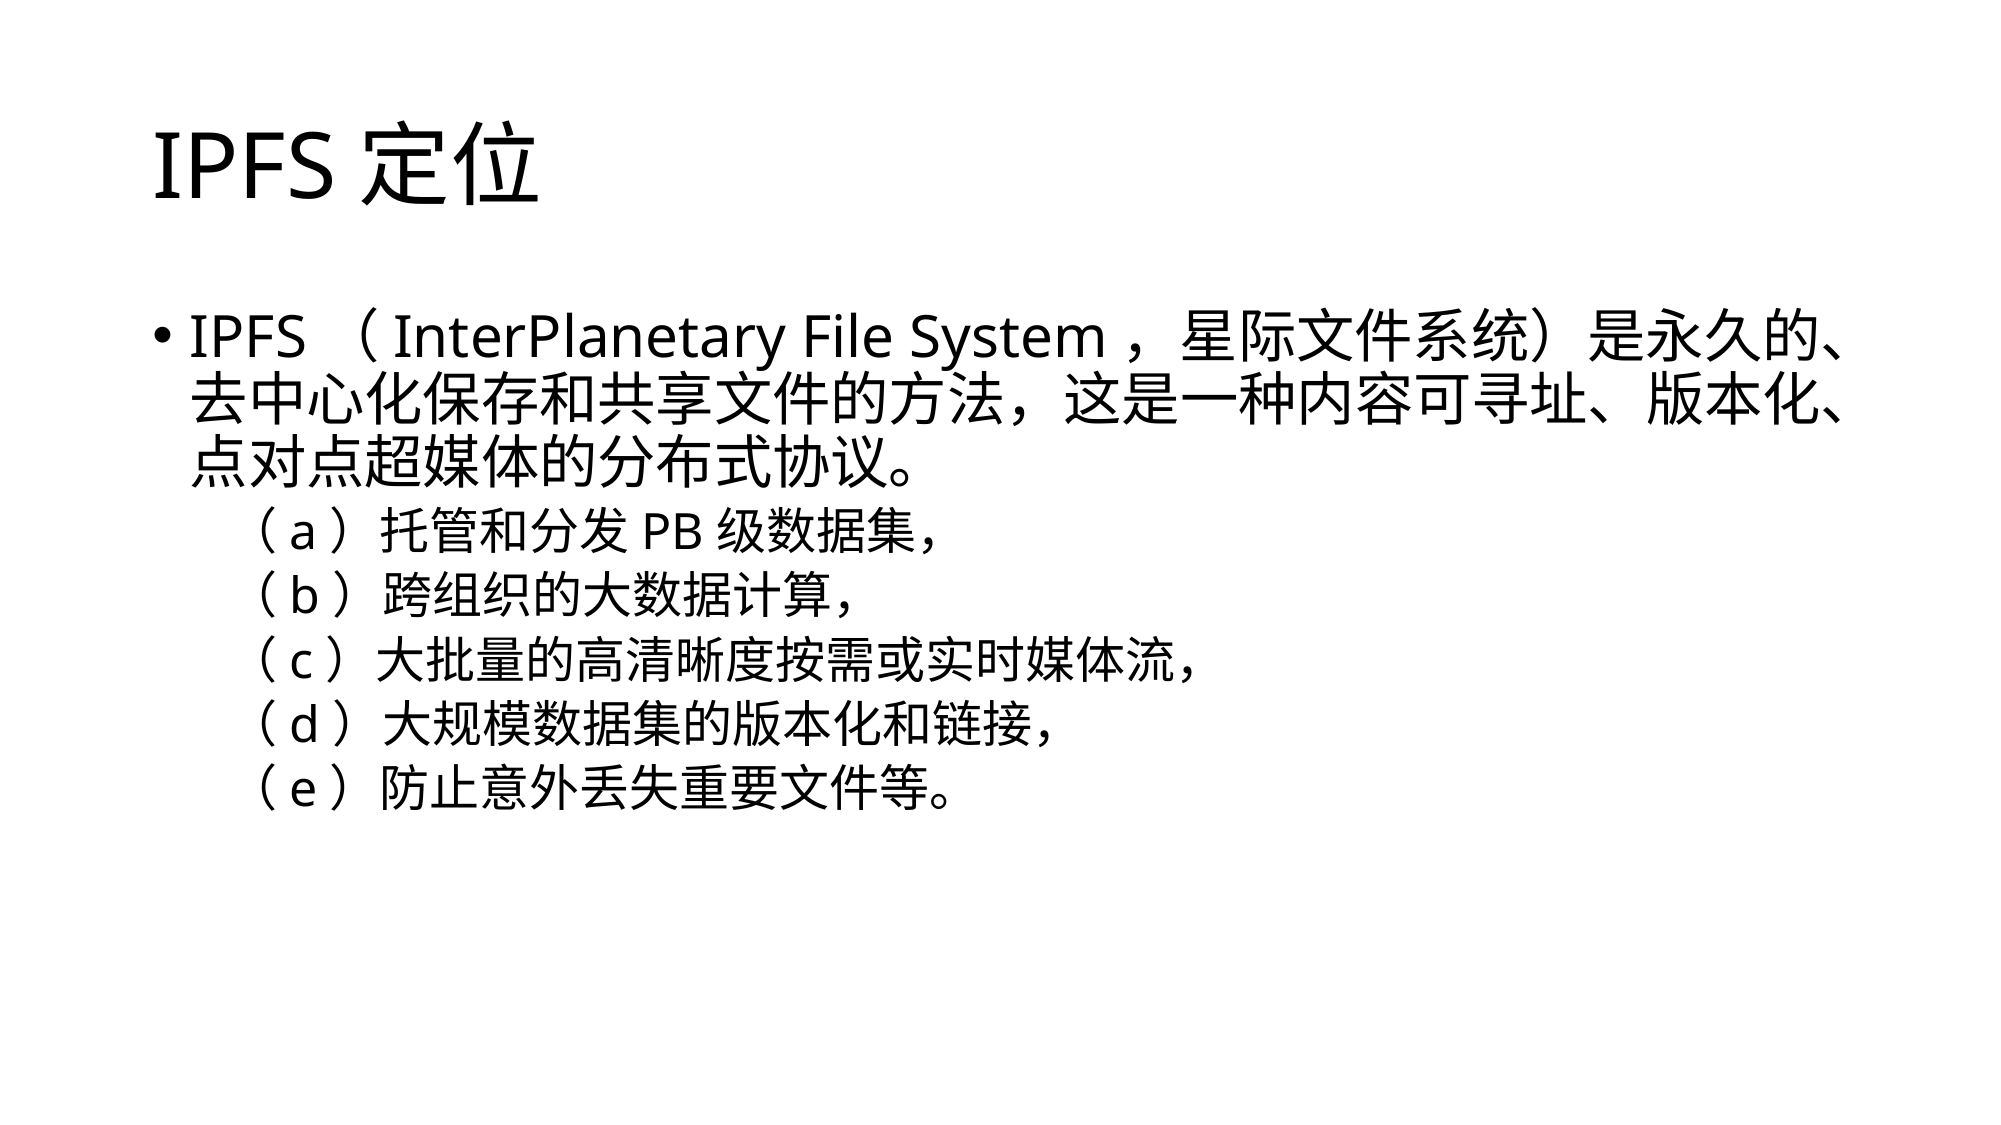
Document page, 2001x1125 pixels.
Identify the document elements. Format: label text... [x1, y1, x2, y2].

list IPFS（InterPlanetary File System，星际文件系统）是永久的、去中心化保存和共享文件的方法，这是一种内容可寻址、版本化、点对点超媒体的分布式协议。 （a）托管和分发PB级数据集， （b）跨组织的大数据计算， （c）大批量的高清晰度按需或实时媒体流， （d）大规模数据集的版本化和链接， （e）防止意外丢失重要文件等。 [137, 299, 1863, 1014]
title IPFS定位 [137, 59, 1863, 278]
